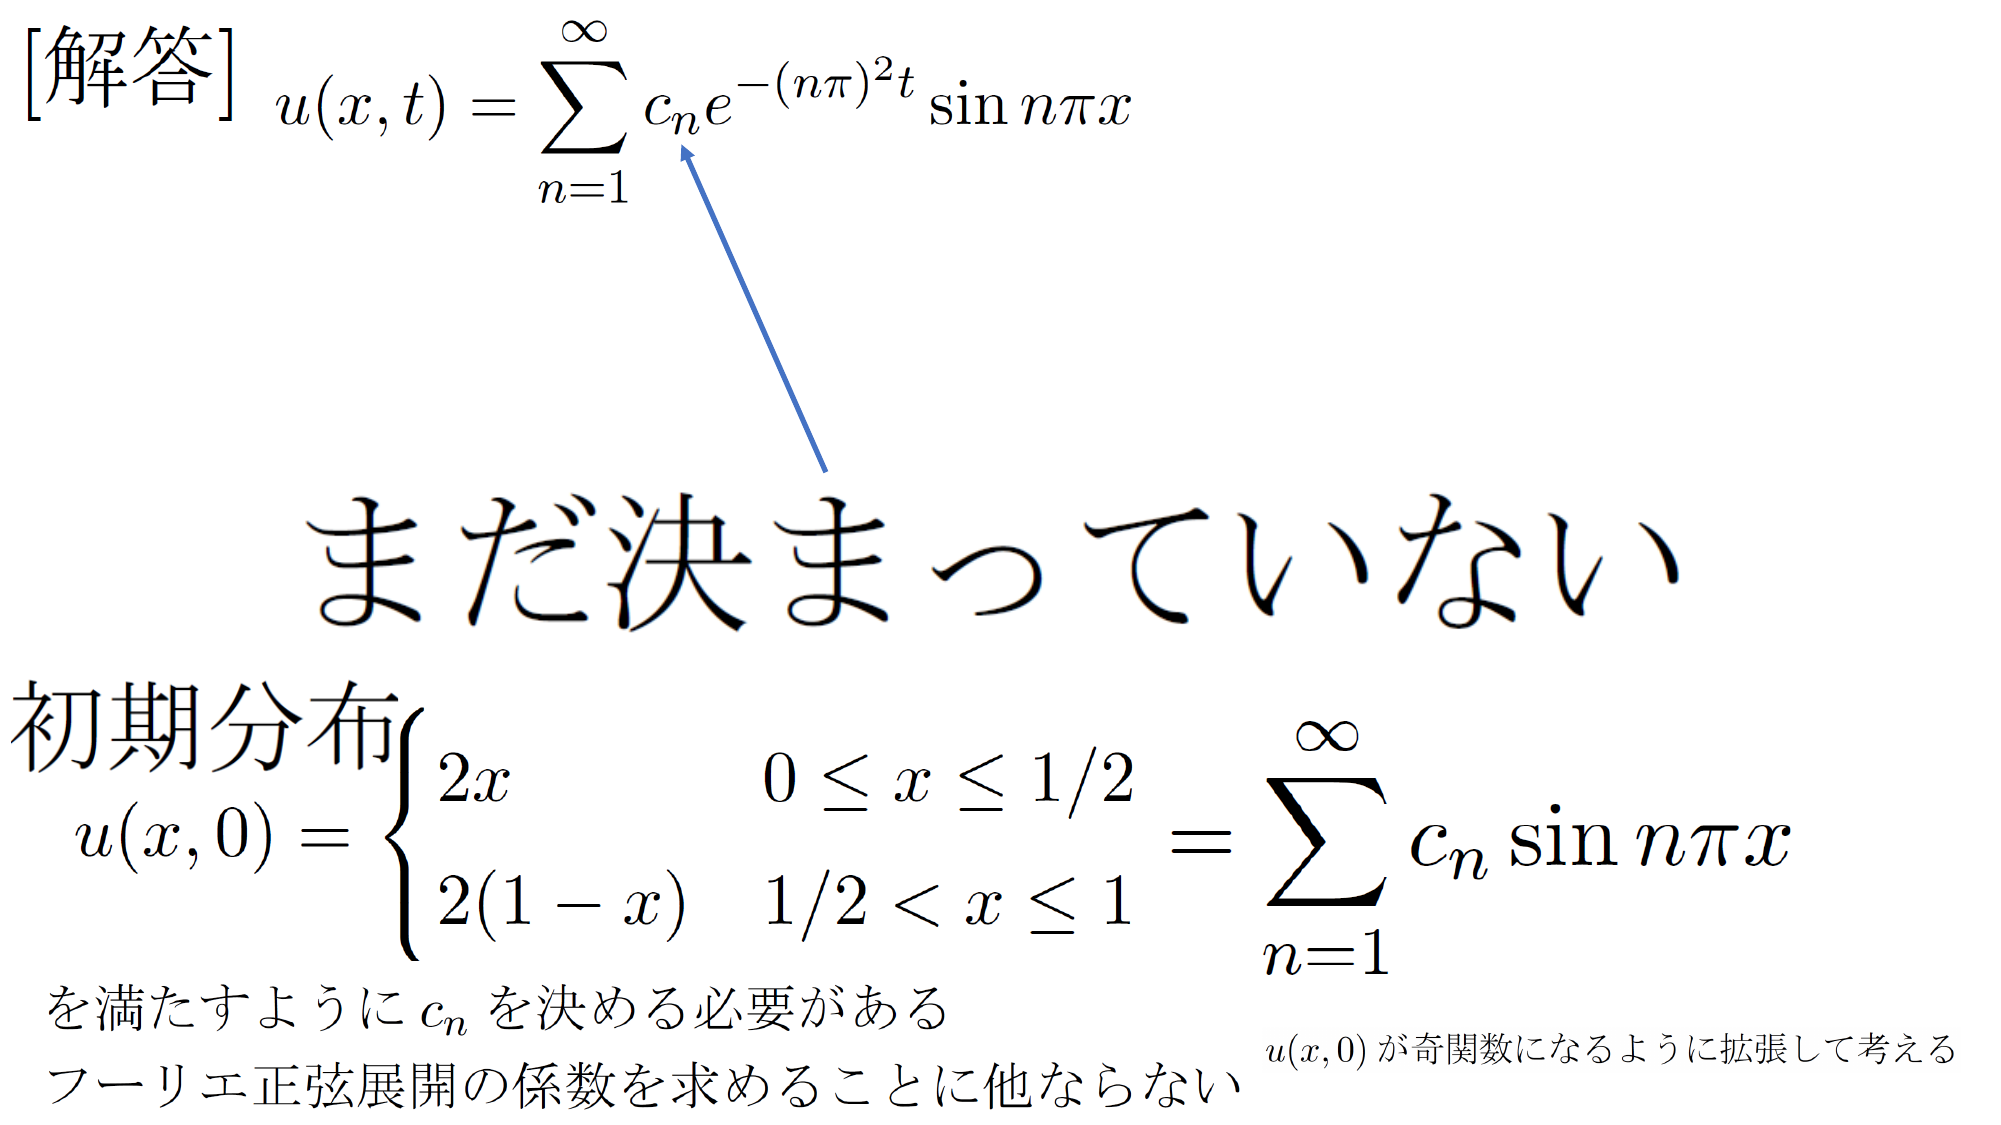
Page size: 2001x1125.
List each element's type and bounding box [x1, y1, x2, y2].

picture [266, 13, 1149, 207]
picture [1261, 1026, 1961, 1073]
picture [18, 13, 245, 126]
text_box [681, 144, 826, 473]
picture [296, 483, 1704, 642]
picture [11, 671, 1799, 1116]
